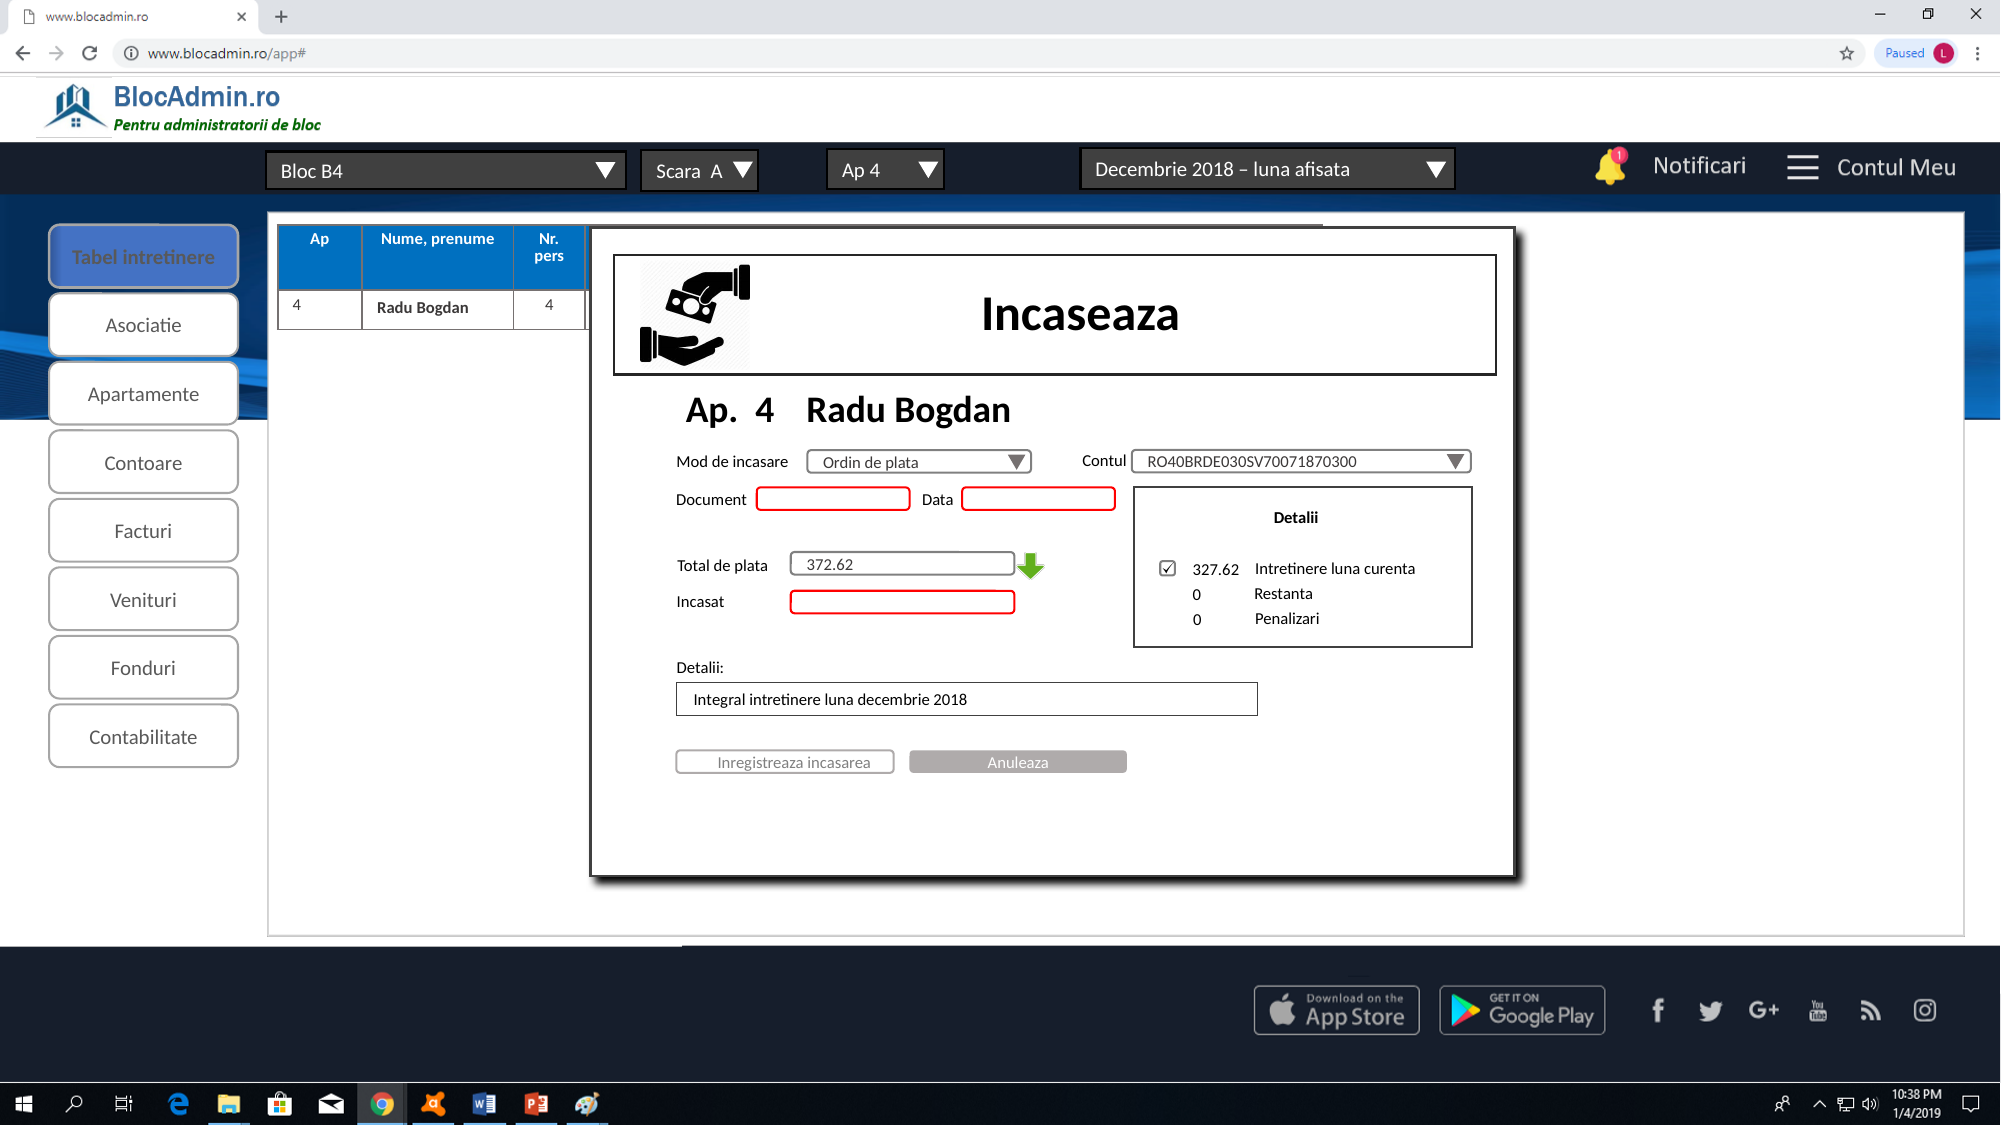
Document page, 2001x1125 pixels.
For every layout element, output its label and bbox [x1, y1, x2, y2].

text_box [48, 292, 240, 358]
text_box [48, 703, 240, 769]
table_header [514, 226, 584, 289]
text_box [48, 497, 240, 563]
table_cell [279, 291, 361, 329]
text_box [48, 634, 240, 700]
text_box [590, 227, 1515, 877]
text_box [265, 150, 627, 190]
text_box [48, 223, 240, 289]
text_box [826, 148, 945, 190]
table_cell [363, 291, 513, 303]
table_header [279, 226, 361, 289]
text_box [640, 149, 759, 192]
text_box [48, 566, 240, 632]
table_cell [514, 291, 584, 329]
text_box [48, 429, 240, 495]
text_box [48, 360, 240, 426]
picture [0, 0, 2001, 1125]
text_box [1079, 147, 1456, 190]
table_header [363, 226, 513, 289]
text_box [287, 303, 540, 335]
